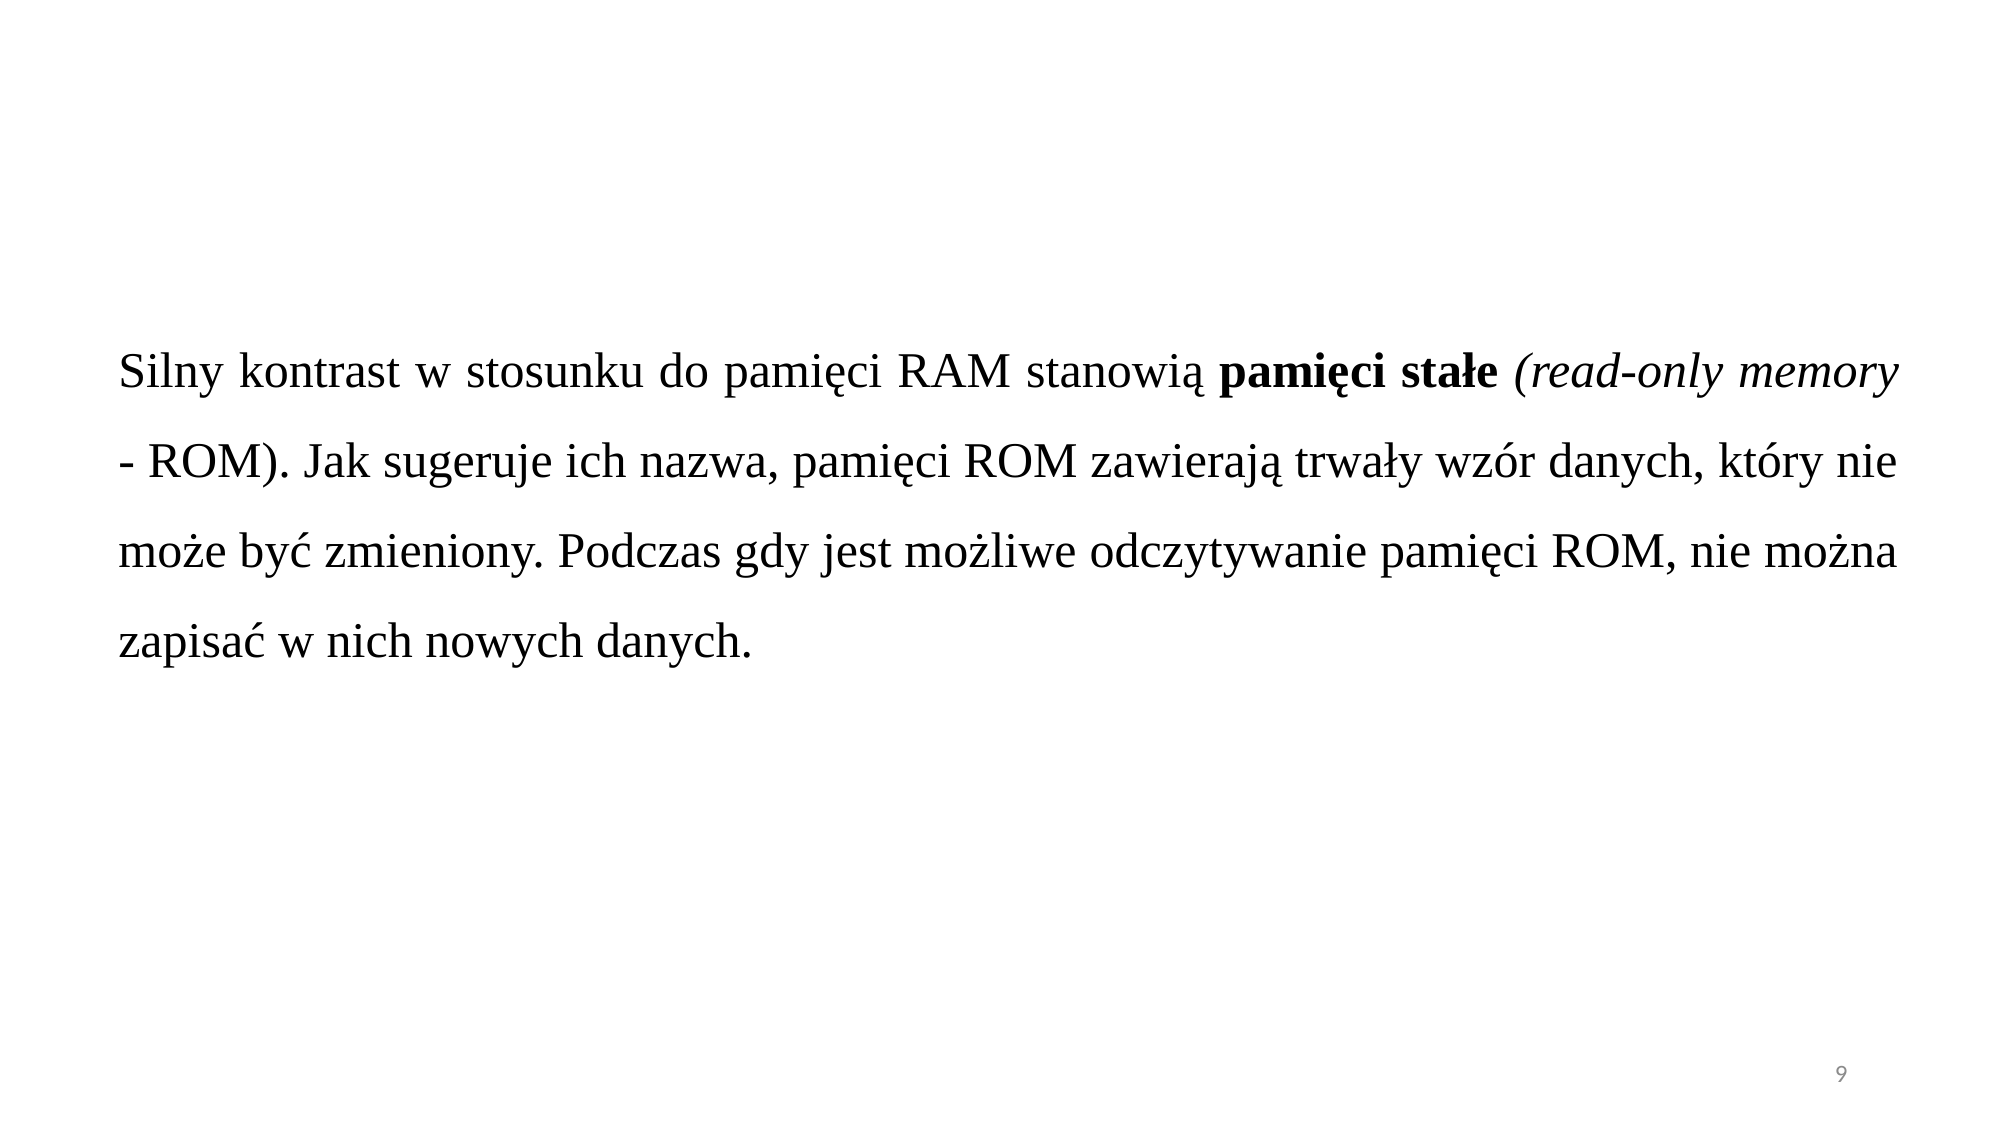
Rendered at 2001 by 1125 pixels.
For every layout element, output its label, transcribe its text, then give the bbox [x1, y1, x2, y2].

text_box Silny kontrast w stosunku do pamięci RAM stanowią pamięci stałe (read-only memory - ROM). Jak sugeruje ich nazwa, pamięci ROM zawierają trwały wzór danych, który nie może być zmieniony. Podczas gdy jest możliwe odczytywanie pamięci ROM, nie można zapisać w nich nowych danych. [103, 299, 1915, 675]
slide_number 9 [1412, 1042, 1863, 1103]
